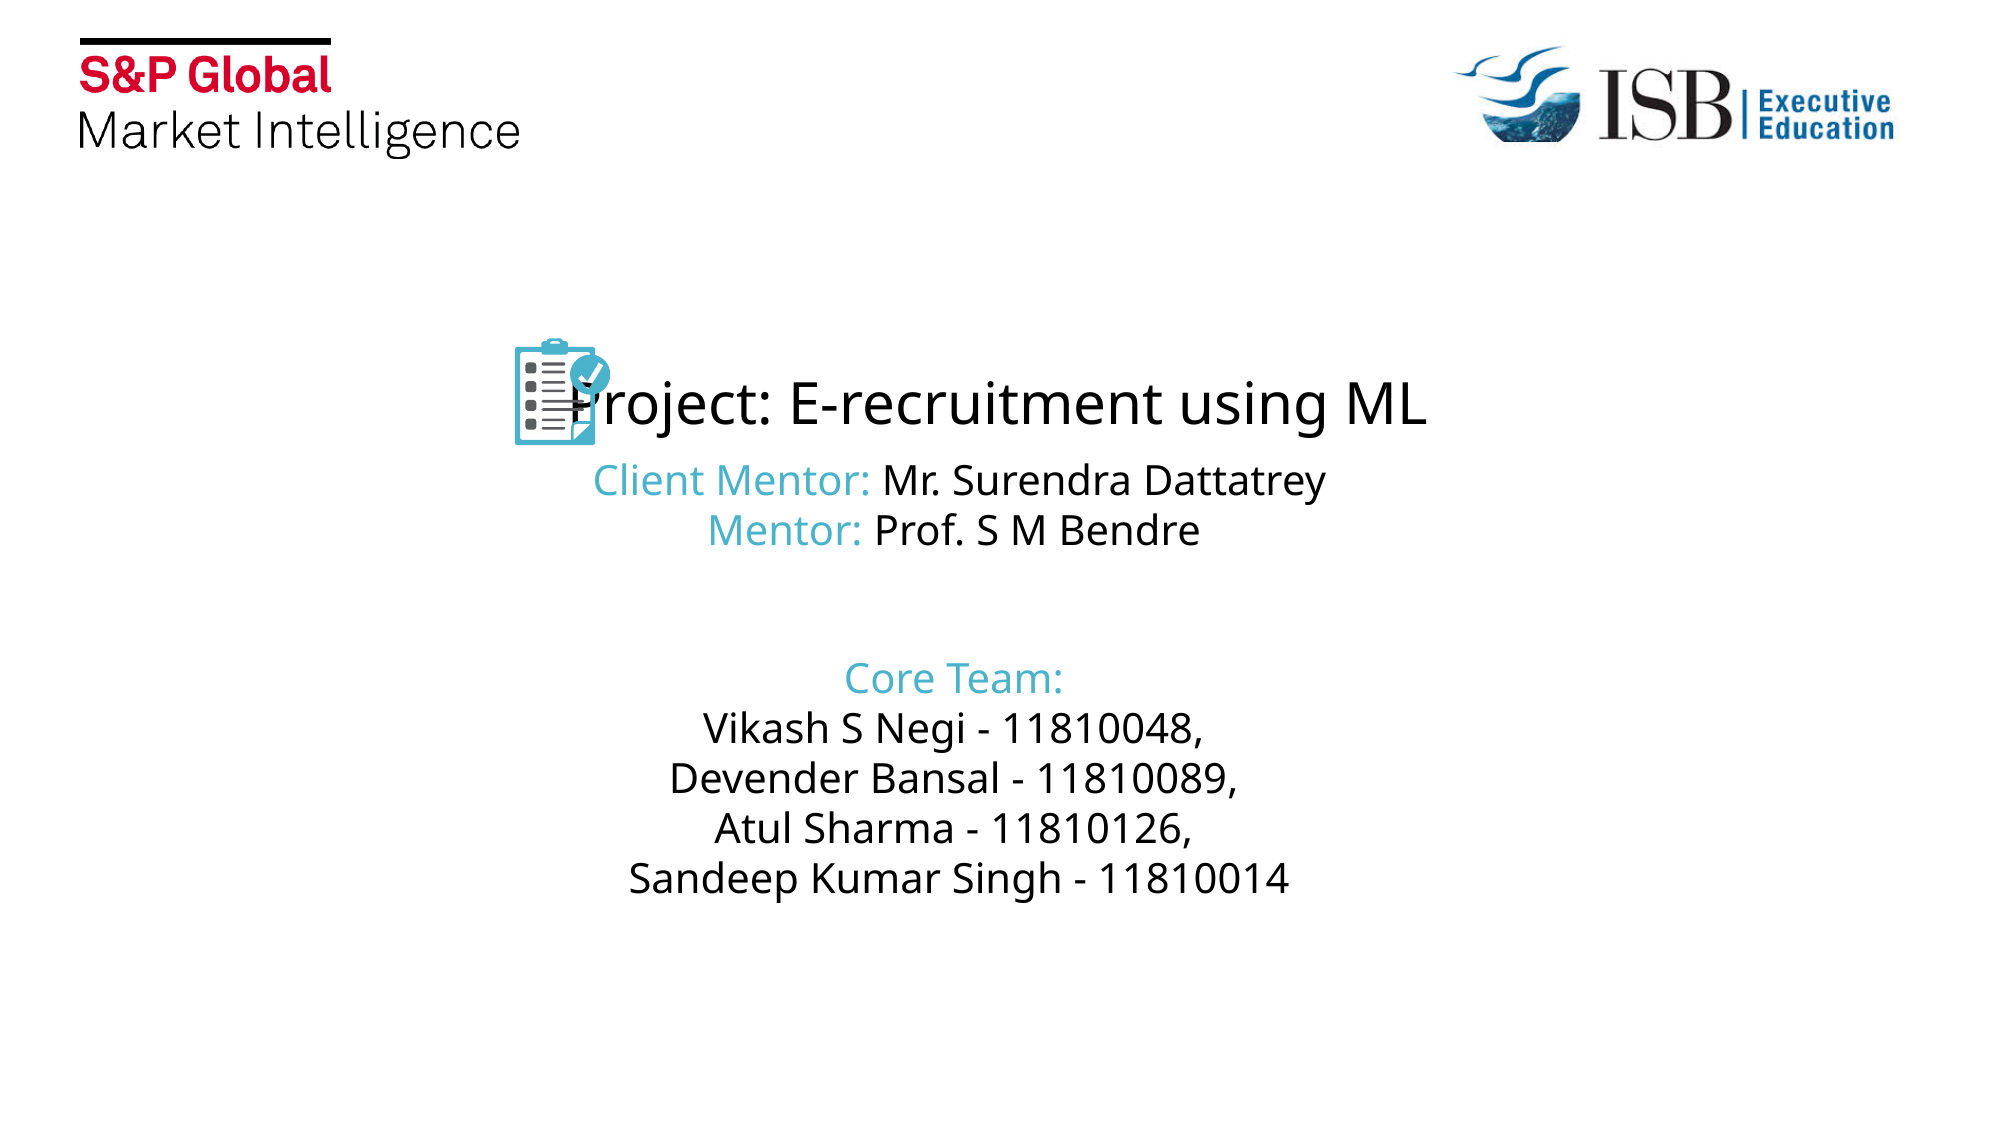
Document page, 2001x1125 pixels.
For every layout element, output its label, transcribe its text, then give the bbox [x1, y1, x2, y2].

text_box Client Mentor: Mr. Surendra Dattatrey Mentor: Prof. S M Bendre [569, 446, 1350, 562]
text_box Core Team: Vikash S Negi - 11810048, Devender Bansal - 11810089, Atul Sharma - 11810126, Sandeep Kumar Singh - 11810014 [610, 644, 1309, 910]
text_box Project: E-recruitment using ML [611, 358, 1464, 444]
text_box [514, 338, 611, 446]
picture [1443, 38, 1909, 159]
picture [80, 38, 522, 159]
